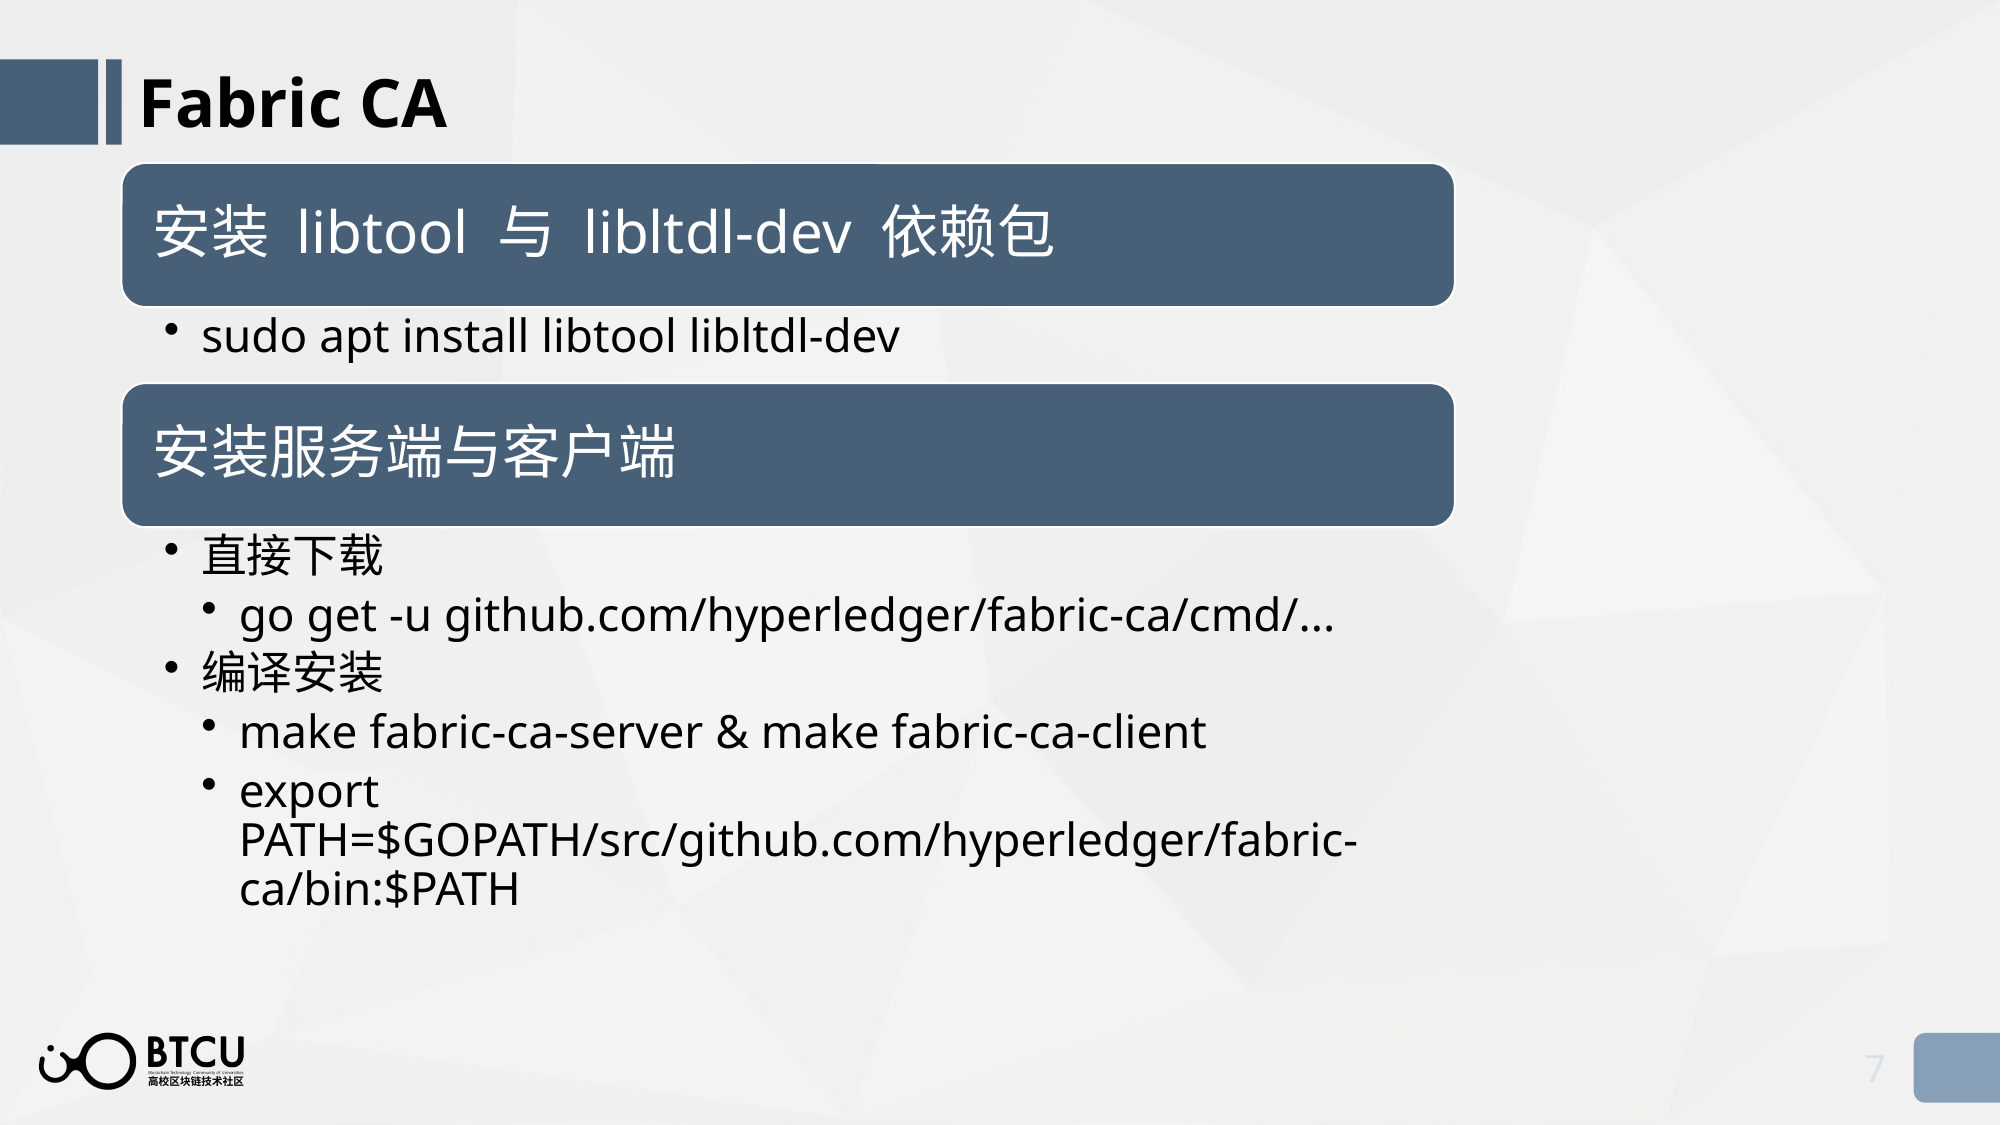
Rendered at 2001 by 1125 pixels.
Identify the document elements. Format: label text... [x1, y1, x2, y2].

text_box 7 [1849, 1037, 2000, 1104]
text_box 安装Fabric CA [115, 167, 121, 253]
text_box [1916, 1032, 2000, 1037]
text_box [106, 59, 122, 145]
text_box [0, 59, 99, 145]
text_box Fabric CA [123, 53, 463, 143]
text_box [121, 143, 1455, 1032]
picture [18, 997, 274, 1125]
